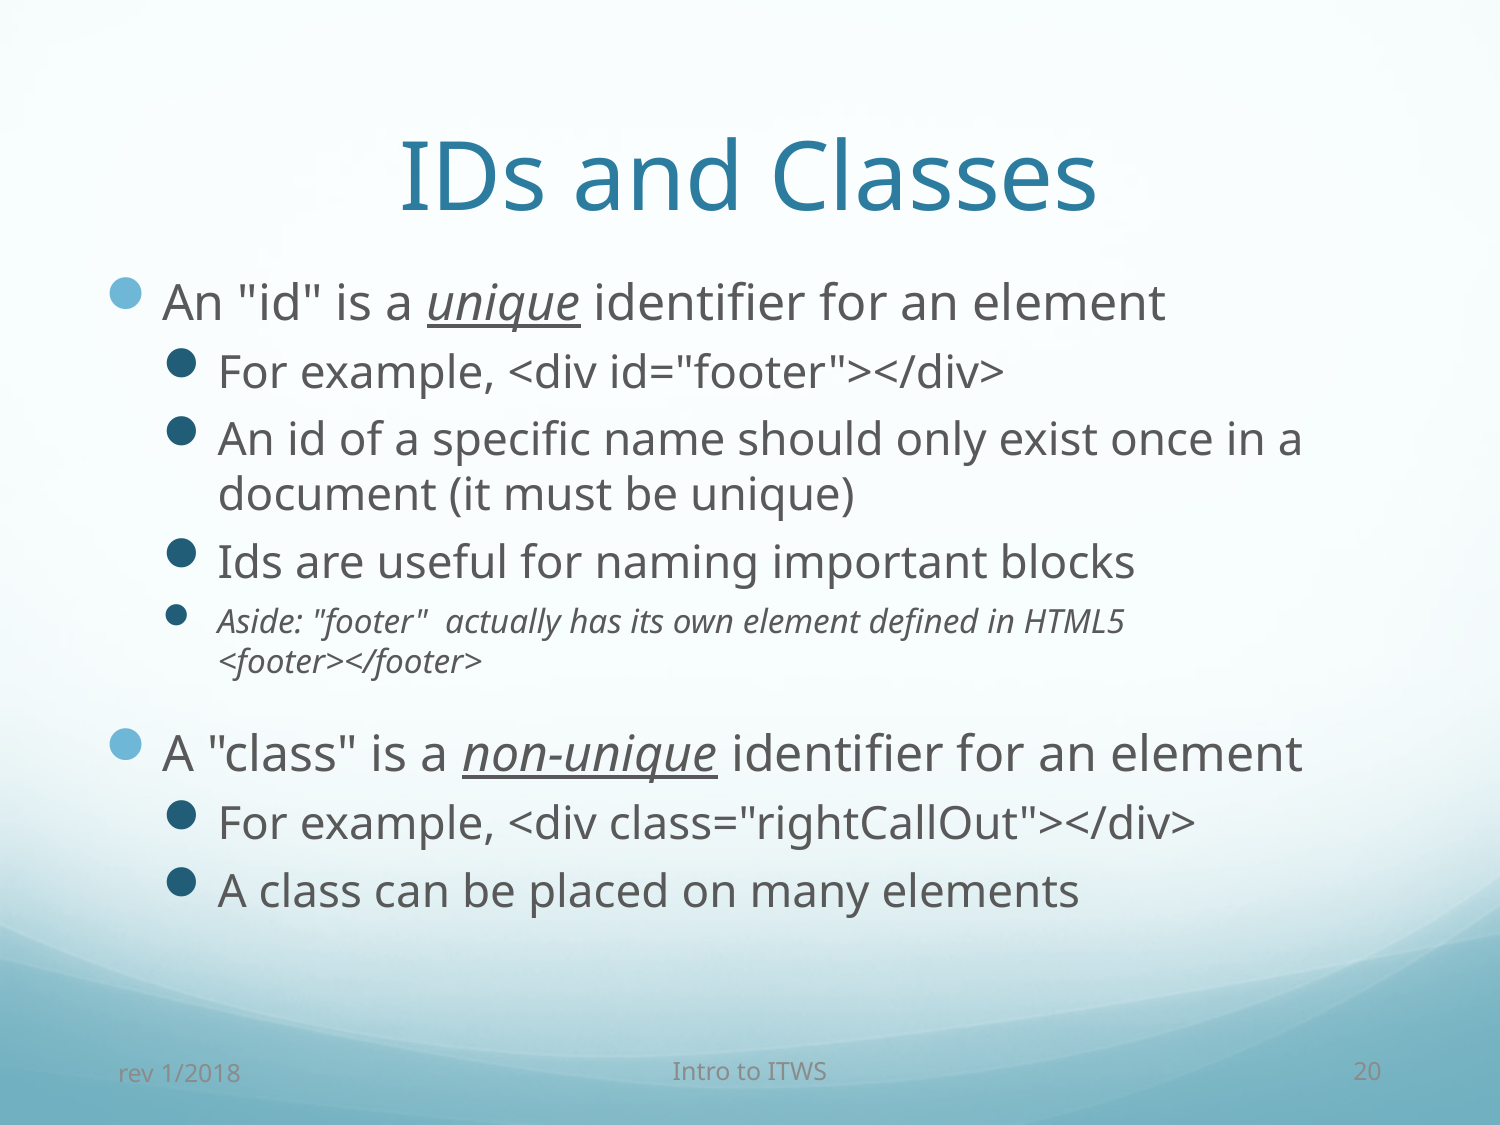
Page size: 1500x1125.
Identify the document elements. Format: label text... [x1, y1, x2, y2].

title IDs and Classes [89, 17, 1410, 238]
list An "id" is a unique identifier for an element For example, <div id="footer"></div> An id of a specific name should only exist once in a document (it must be unique) Ids are useful for naming important blocks Aside: "footer" actually has its own element defined in HTML5 <footer></footer> A "class" is a non-unique identifier for an element For example, <div class="rightCallOut"></div> A class can be placed on many elements [89, 262, 1410, 976]
footer Intro to ITWS [571, 1042, 929, 1103]
slide_number rev 1/2018 [103, 1042, 507, 1103]
slide_number 20 [993, 1042, 1397, 1103]
